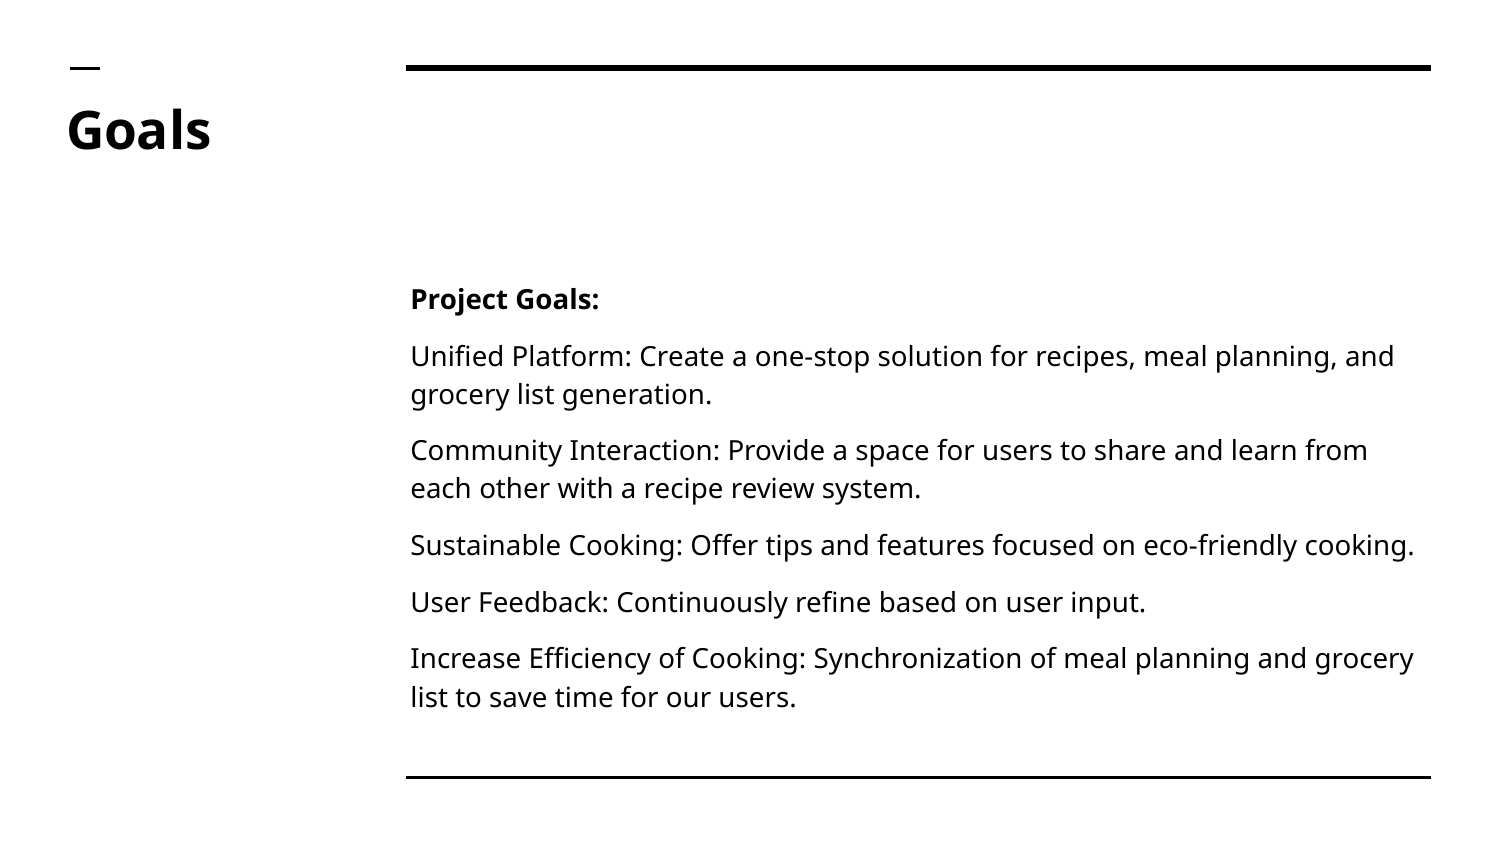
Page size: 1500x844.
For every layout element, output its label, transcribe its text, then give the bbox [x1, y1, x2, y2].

list Project Goals: Unified Platform: Create a one-stop solution for recipes, meal planning, and grocery list generation. Community Interaction: Provide a space for users to share and learn from each other with a recipe review system. Sustainable Cooking: Offer tips and features focused on eco-friendly cooking. User Feedback: Continuously refine based on user input. Increase Efficiency of Cooking: Synchronization of meal planning and grocery list to save time for our users. [395, 261, 1433, 755]
title Goals [51, 81, 1449, 176]
